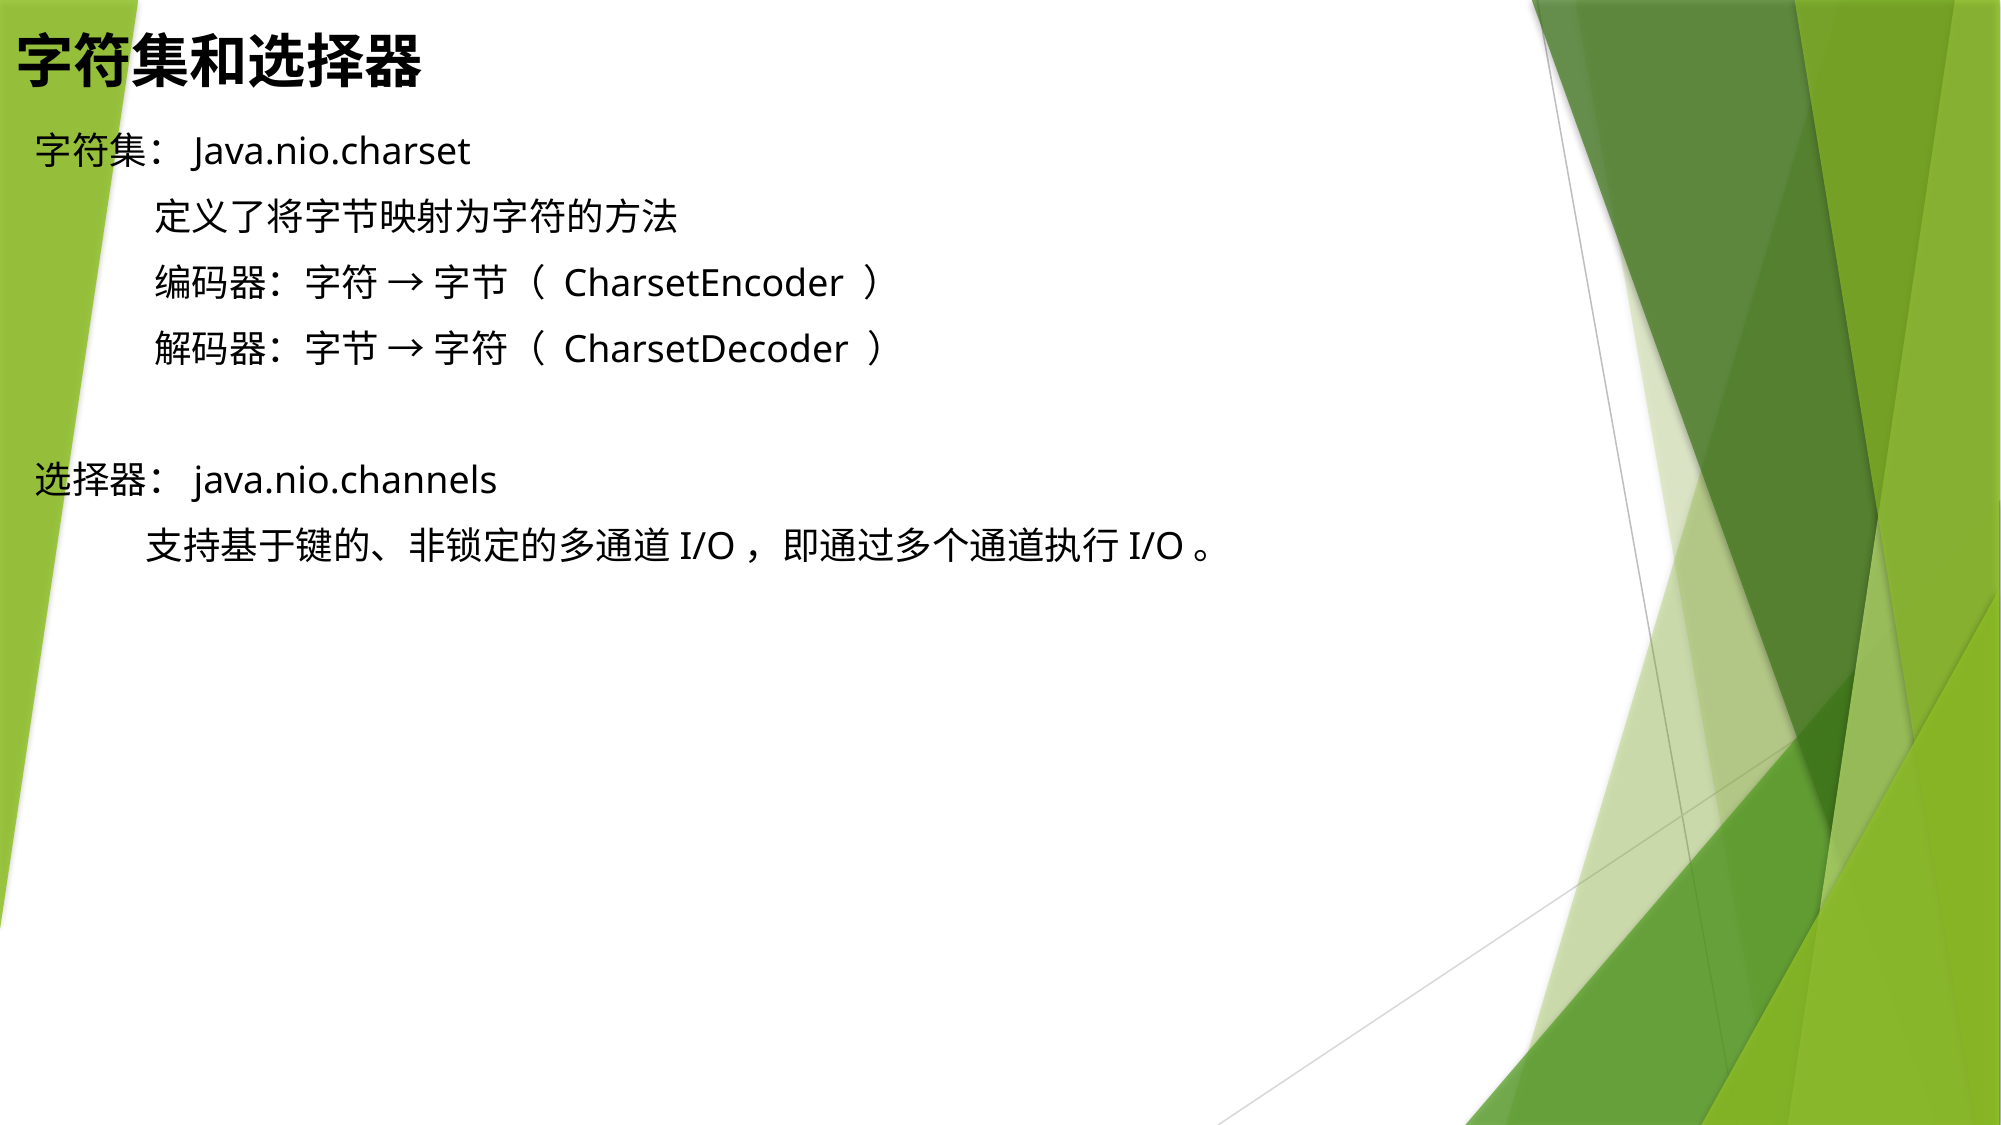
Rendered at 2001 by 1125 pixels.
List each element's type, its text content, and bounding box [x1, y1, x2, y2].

subtitle 字符集：Java.nio.charset 定义了将字节映射为字符的方法 编码器：字符 → 字节（ CharsetEncoder ） 解码器：字节 → 字符（ CharsetDecoder ） 选择器：java.nio.channels 支持基于键的、非锁定的多通道I/O，即通过多个通道执行I/O。 [19, 119, 1983, 1109]
title 字符集和选择器 [0, 0, 1500, 102]
